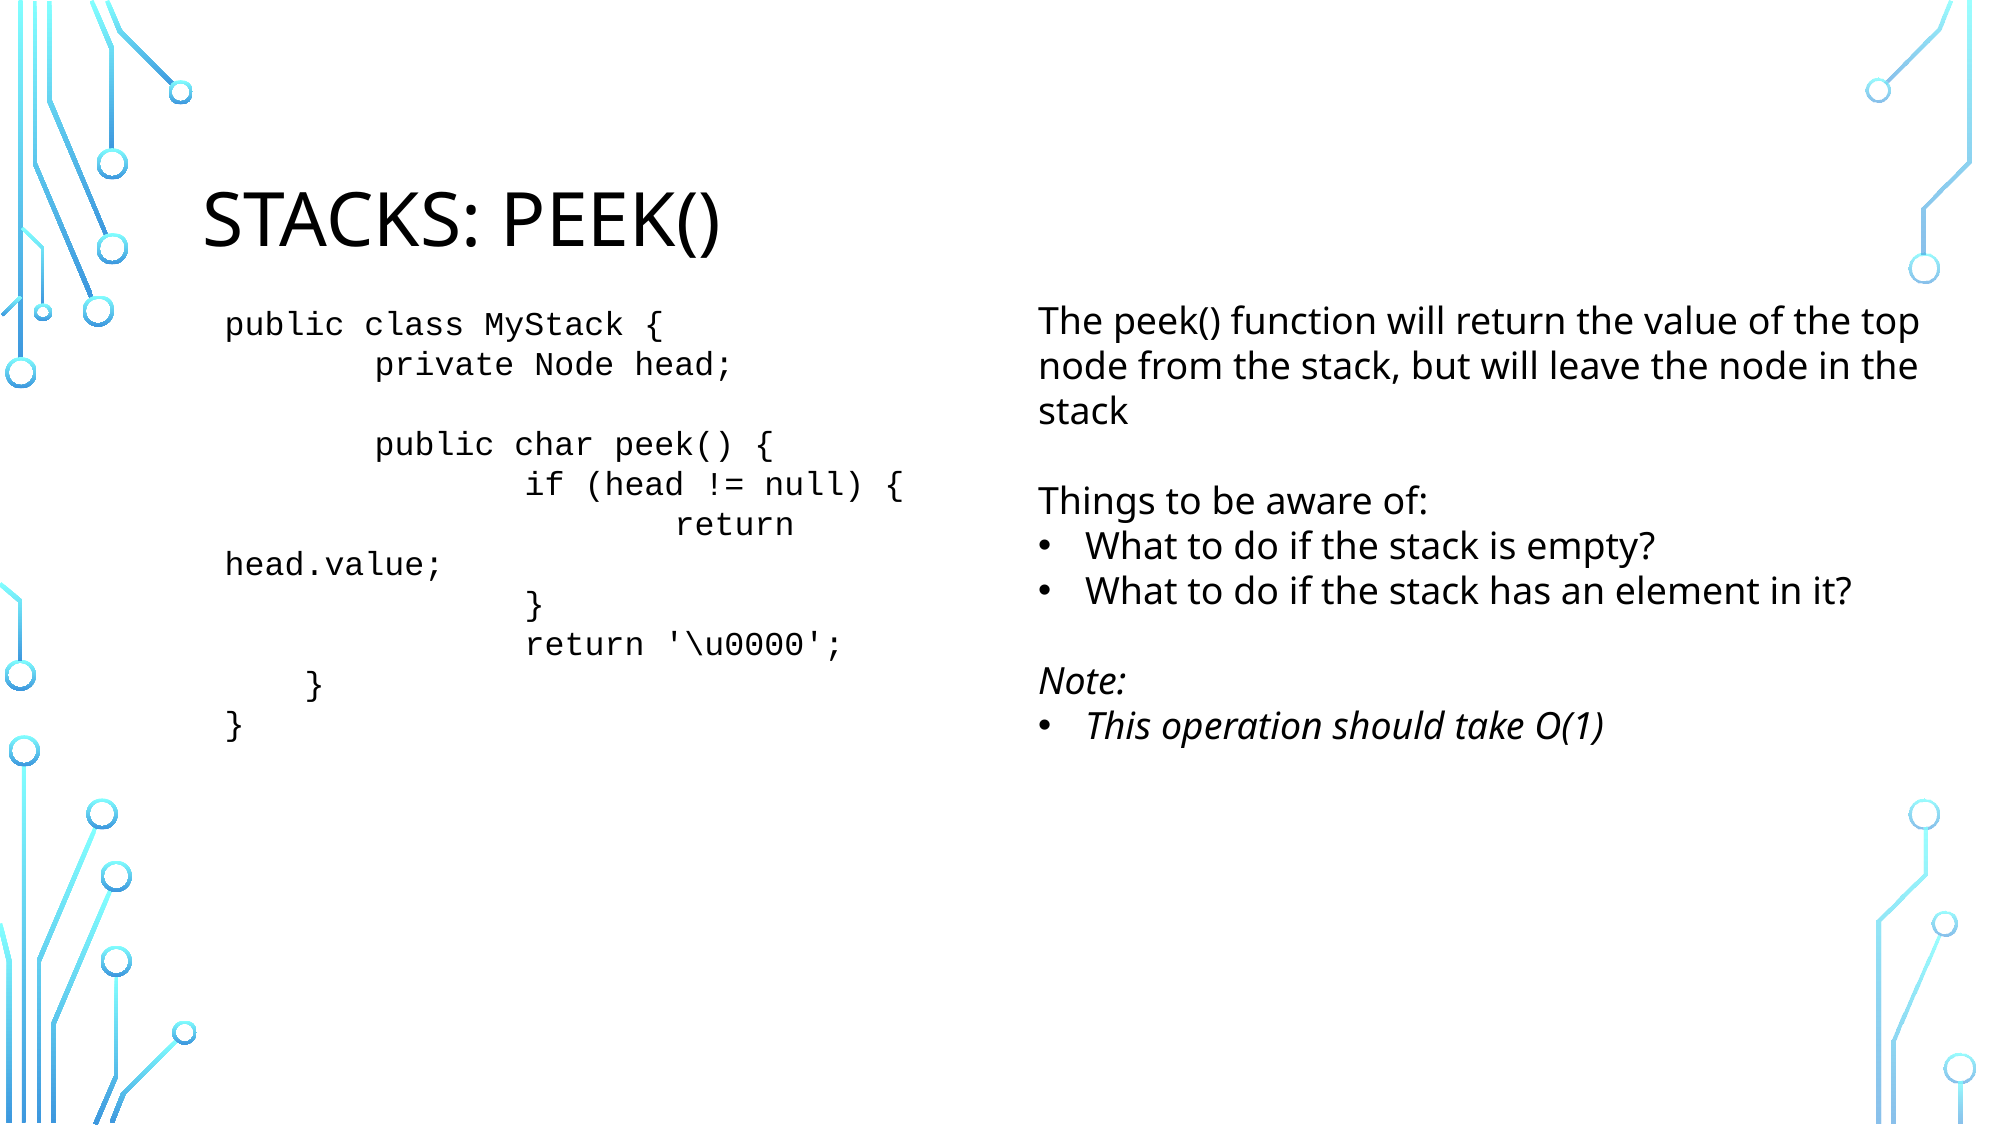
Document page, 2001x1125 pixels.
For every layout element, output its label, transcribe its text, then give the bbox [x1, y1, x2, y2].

text_box public class MyStack { private Node head; public char peek() { if (head != null) { return head.value; } return '\u0000'; } } [209, 255, 1024, 749]
text_box The peek() function will return the value of the top node from the stack, but will leave the node in the stack Things to be aware of: What to do if the stack is empty? What to do if the stack has an element in it? Note: This operation should take O(1) [1023, 289, 1943, 755]
title Stacks: Peek() [187, 101, 1813, 344]
